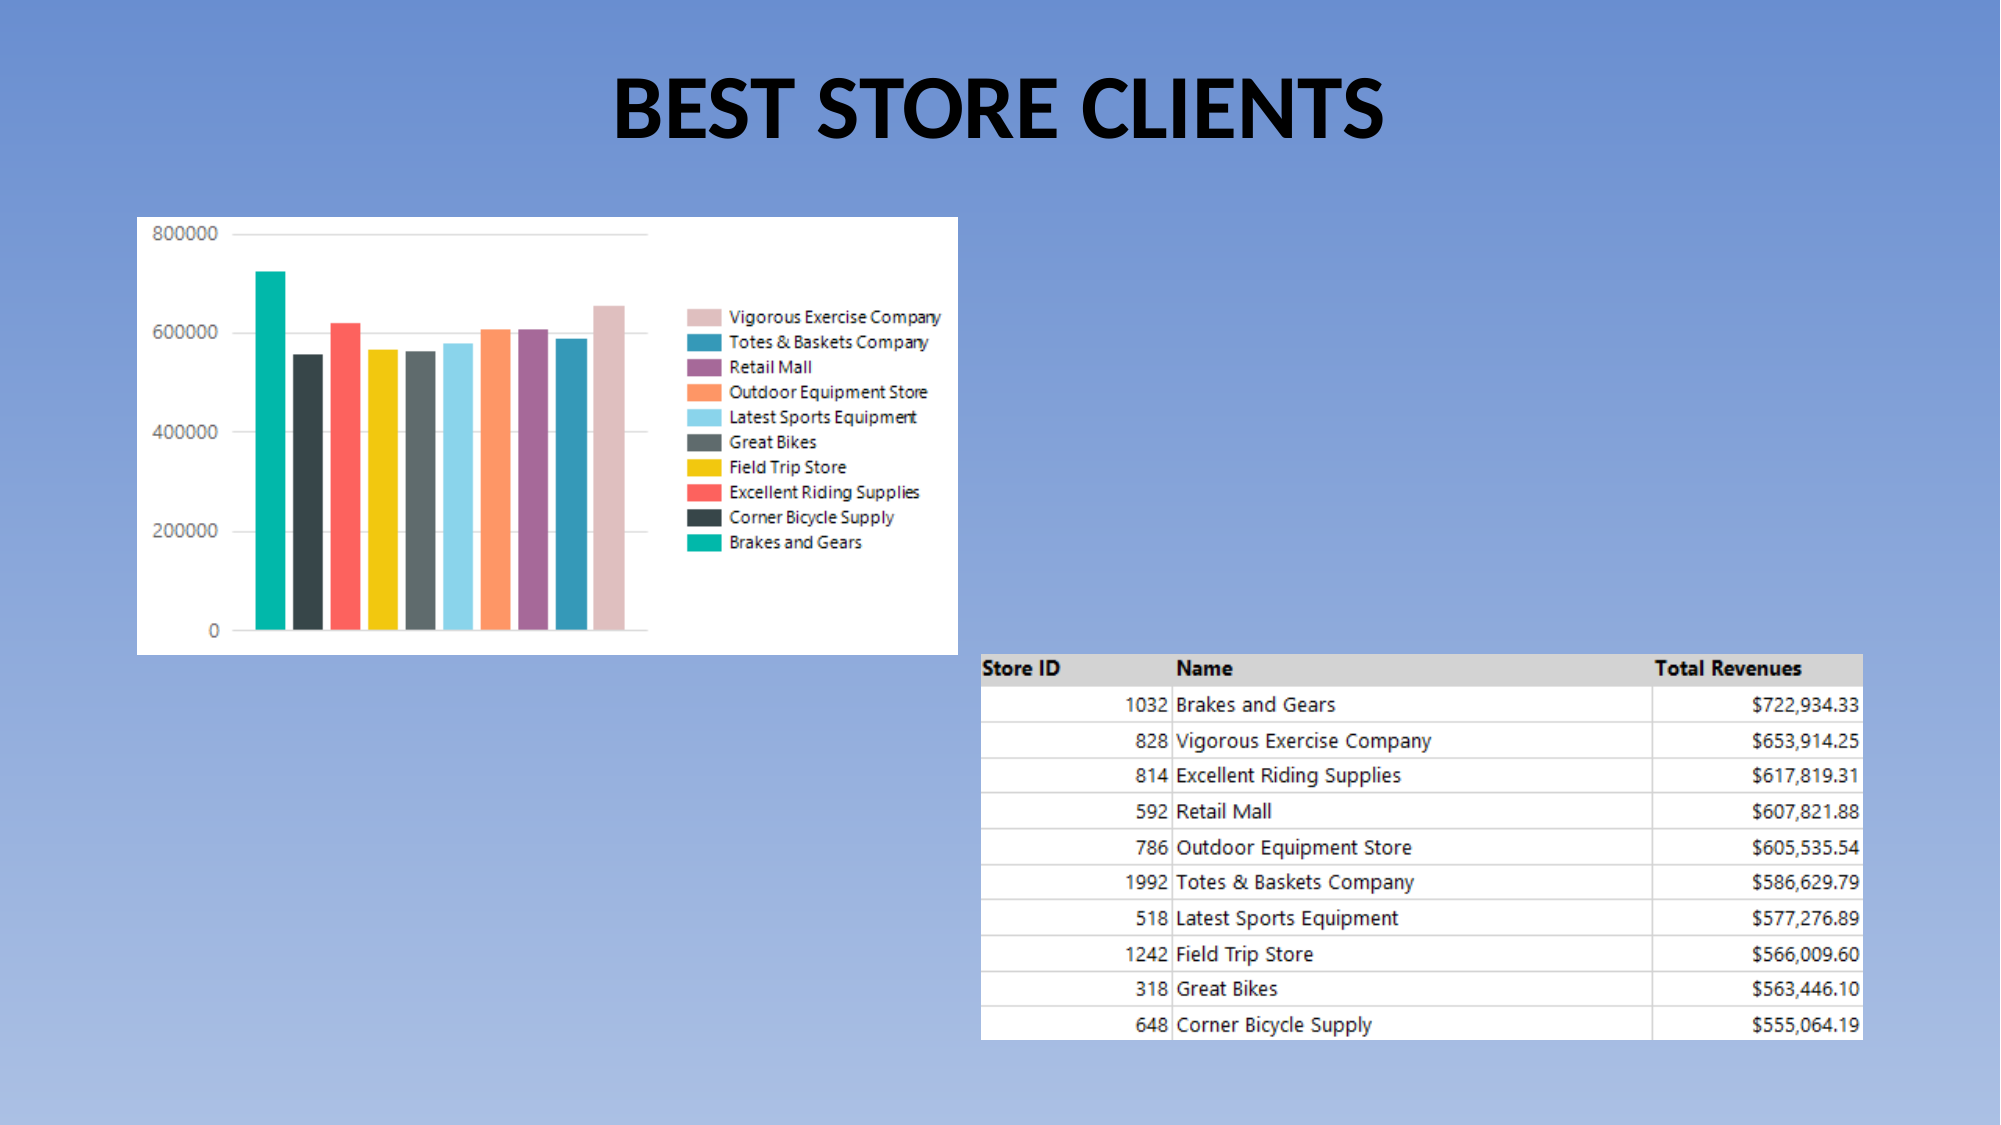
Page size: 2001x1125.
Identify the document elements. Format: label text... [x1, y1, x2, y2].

picture [137, 217, 958, 655]
title BEST STORE CLIENTS [137, 0, 1863, 218]
picture [981, 654, 1863, 1040]
